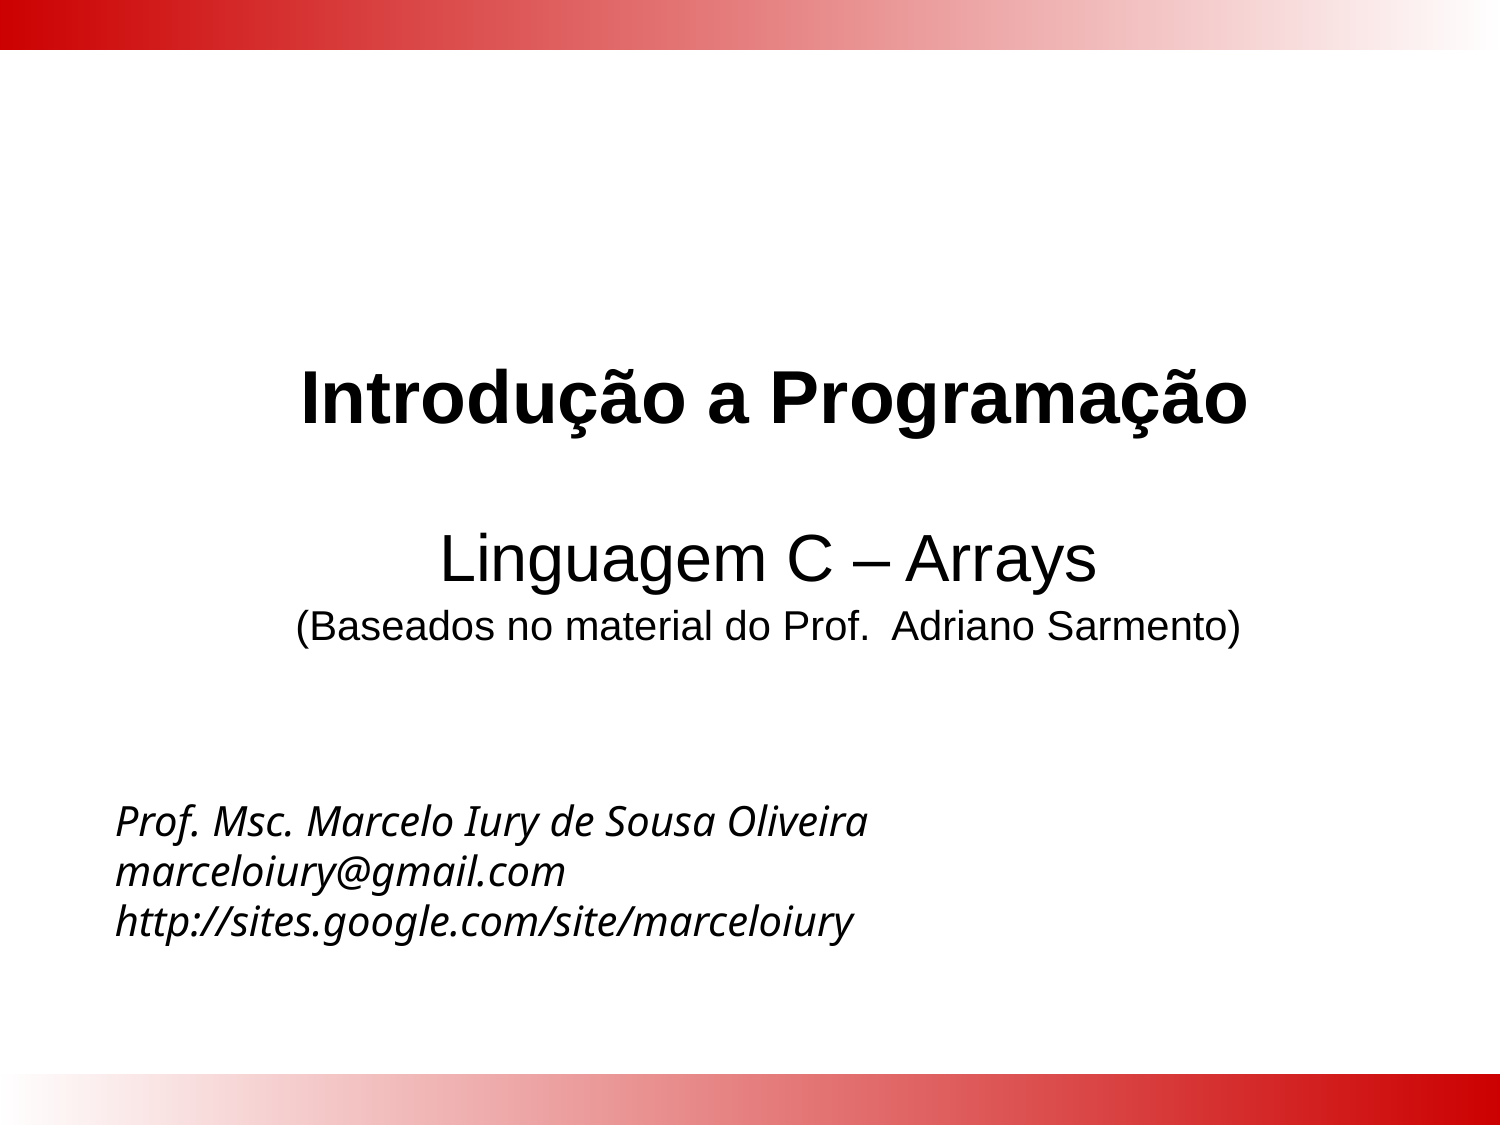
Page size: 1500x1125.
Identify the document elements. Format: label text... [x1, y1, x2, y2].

subtitle Linguagem C – Arrays (Baseados no material do Prof. Adriano Sarmento) [174, 516, 1363, 705]
text_box Prof. Msc. Marcelo Iury de Sousa Oliveira marceloiury@gmail.com http://sites.google.com/site/marceloiury [99, 787, 1250, 953]
title Introdução a Programação [137, 299, 1413, 488]
